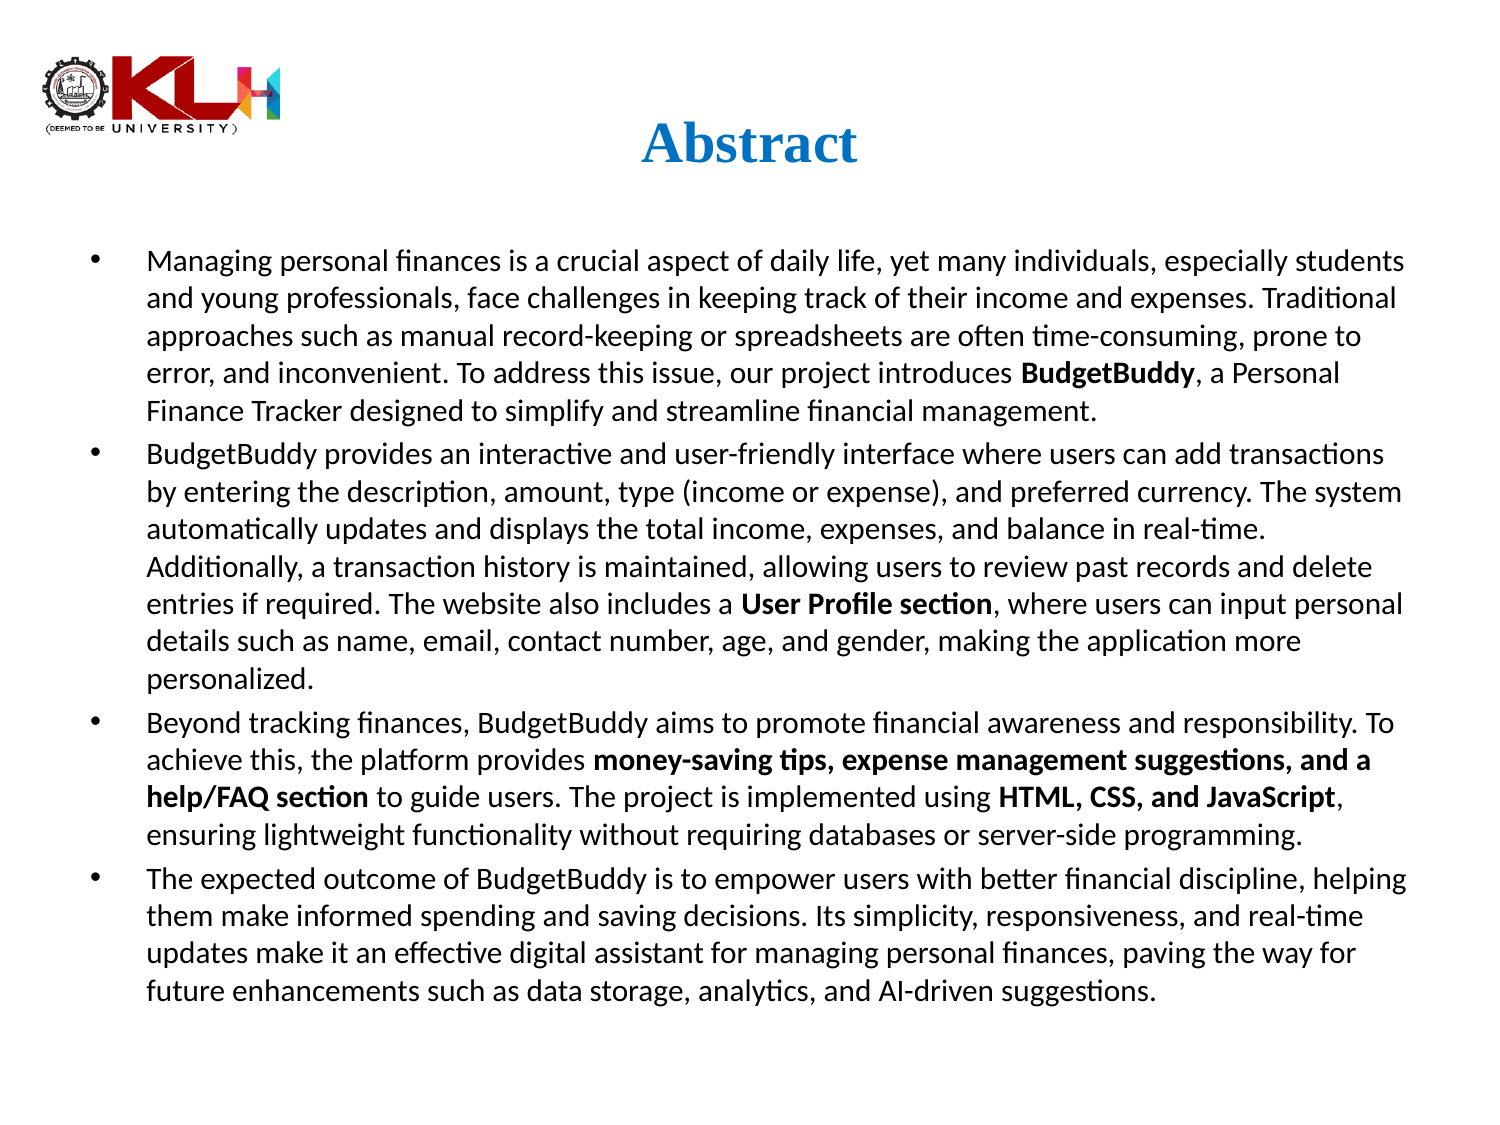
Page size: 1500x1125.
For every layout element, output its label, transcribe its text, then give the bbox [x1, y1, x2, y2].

picture [37, 37, 288, 151]
title Abstract [75, 45, 1425, 232]
list Managing personal finances is a crucial aspect of daily life, yet many individuals, especially students and young professionals, face challenges in keeping track of their income and expenses. Traditional approaches such as manual record-keeping or spreadsheets are often time-consuming, prone to error, and inconvenient. To address this issue, our project introduces BudgetBuddy, a Personal Finance Tracker designed to simplify and streamline financial management. BudgetBuddy provides an interactive and user-friendly interface where users can add transactions by entering the description, amount, type (income or expense), and preferred currency. The system automatically updates and displays the total income, expenses, and balance in real-time. Additionally, a transaction history is maintained, allowing users to review past records and delete entries if required. The website also includes a User Profile section, where users can input personal details such as name, email, contact number, age, and gender, making the application more personalized. Beyond tracking finances, BudgetBuddy aims to promote financial awareness and responsibility. To achieve this, the platform provides money-saving tips, expense management suggestions, and a help/FAQ section to guide users. The project is implemented using HTML, CSS, and JavaScript, ensuring lightweight functionality without requiring databases or server-side programming. The expected outcome of BudgetBuddy is to empower users with better financial discipline, helping them make informed spending and saving decisions. Its simplicity, responsiveness, and real-time updates make it an effective digital assistant for managing personal finances, paving the way for future enhancements such as data storage, analytics, and AI-driven suggestions. [75, 232, 1425, 1005]
